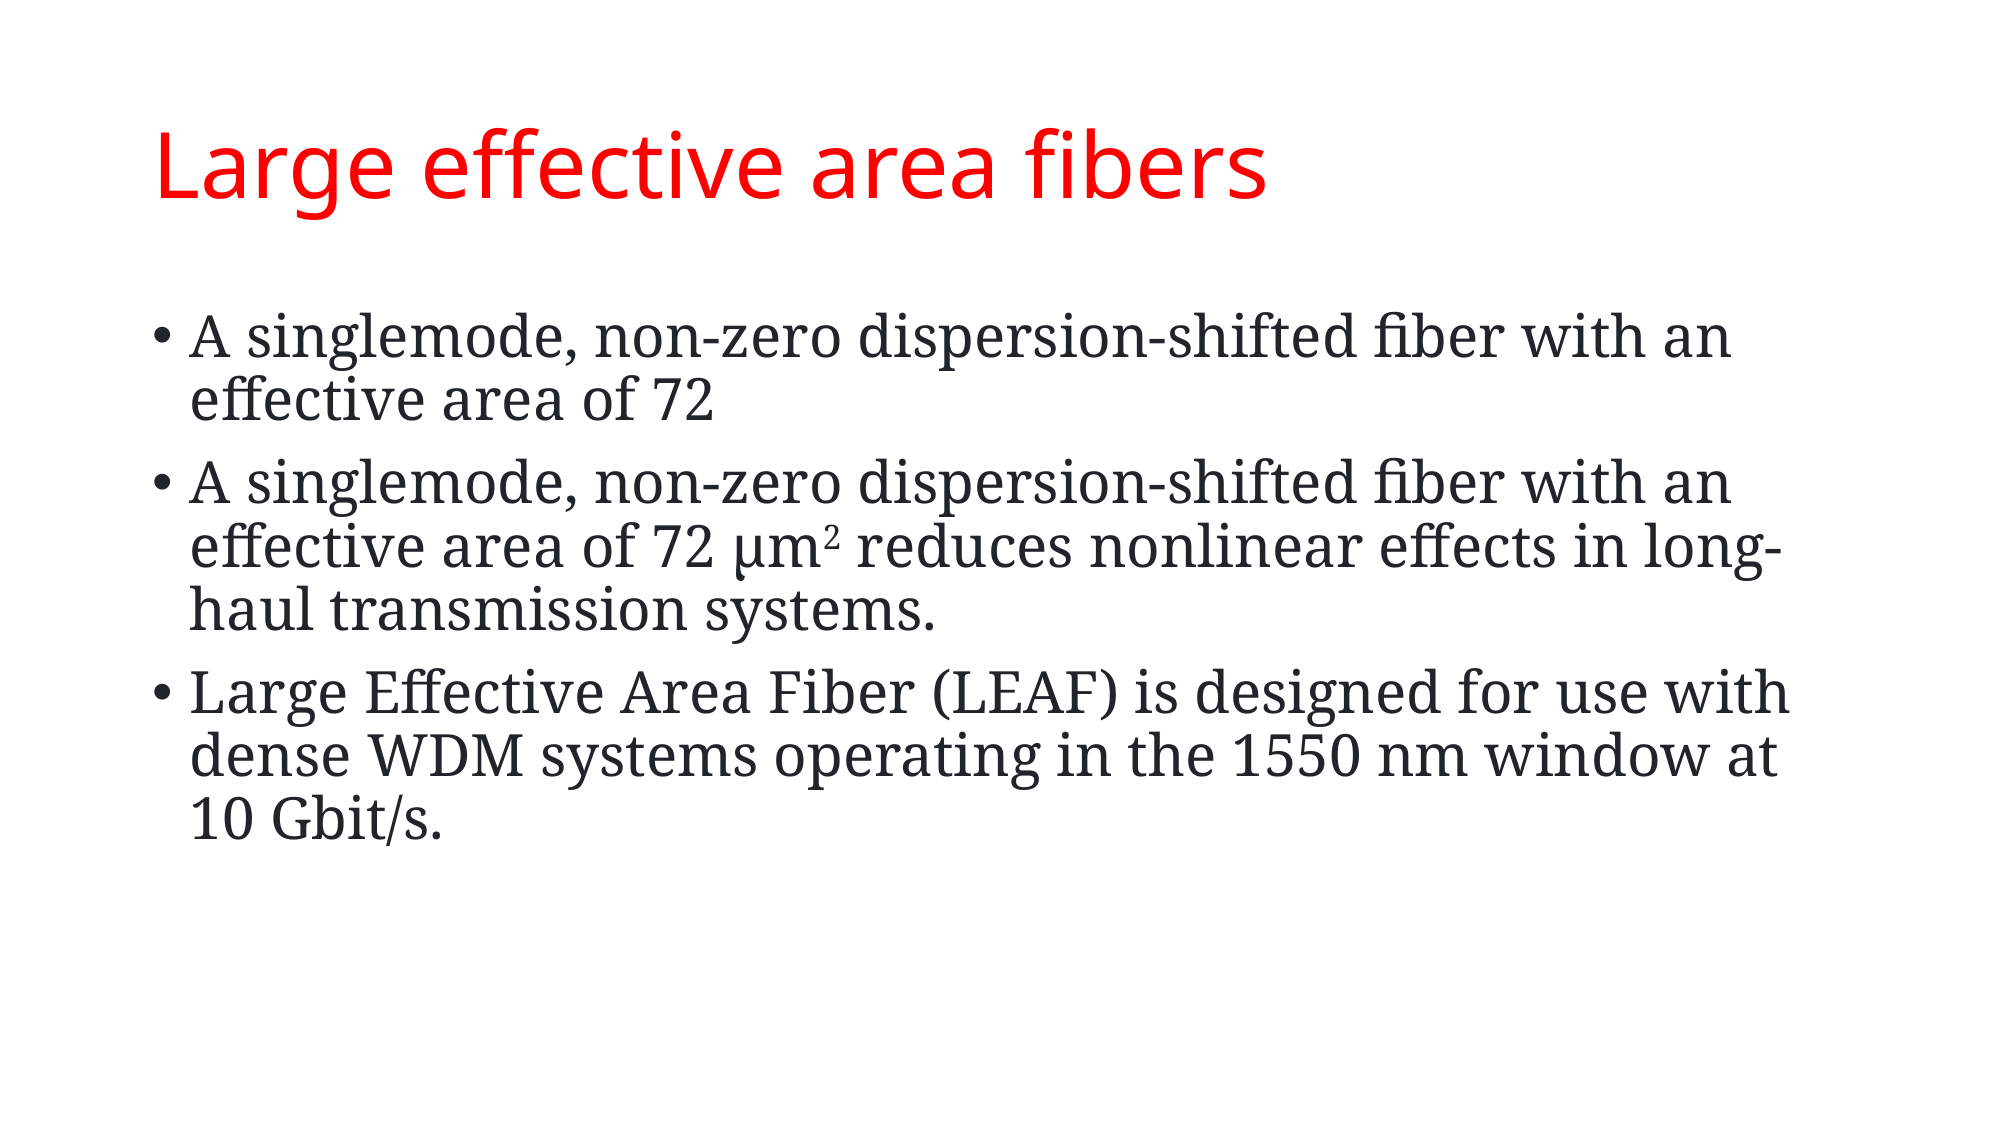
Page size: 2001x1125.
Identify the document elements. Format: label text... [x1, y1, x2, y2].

title Large effective area fibers [137, 59, 1863, 278]
list A singlemode, non-zero dispersion-shifted fiber with an effective area of 72 A singlemode, non-zero dispersion-shifted fiber with an effective area of 72 µm2 reduces nonlinear effects in long-haul transmission systems. Large Effective Area Fiber (LEAF) is designed for use with dense WDM systems operating in the 1550 nm window at 10 Gbit/s. [137, 299, 1863, 1014]
